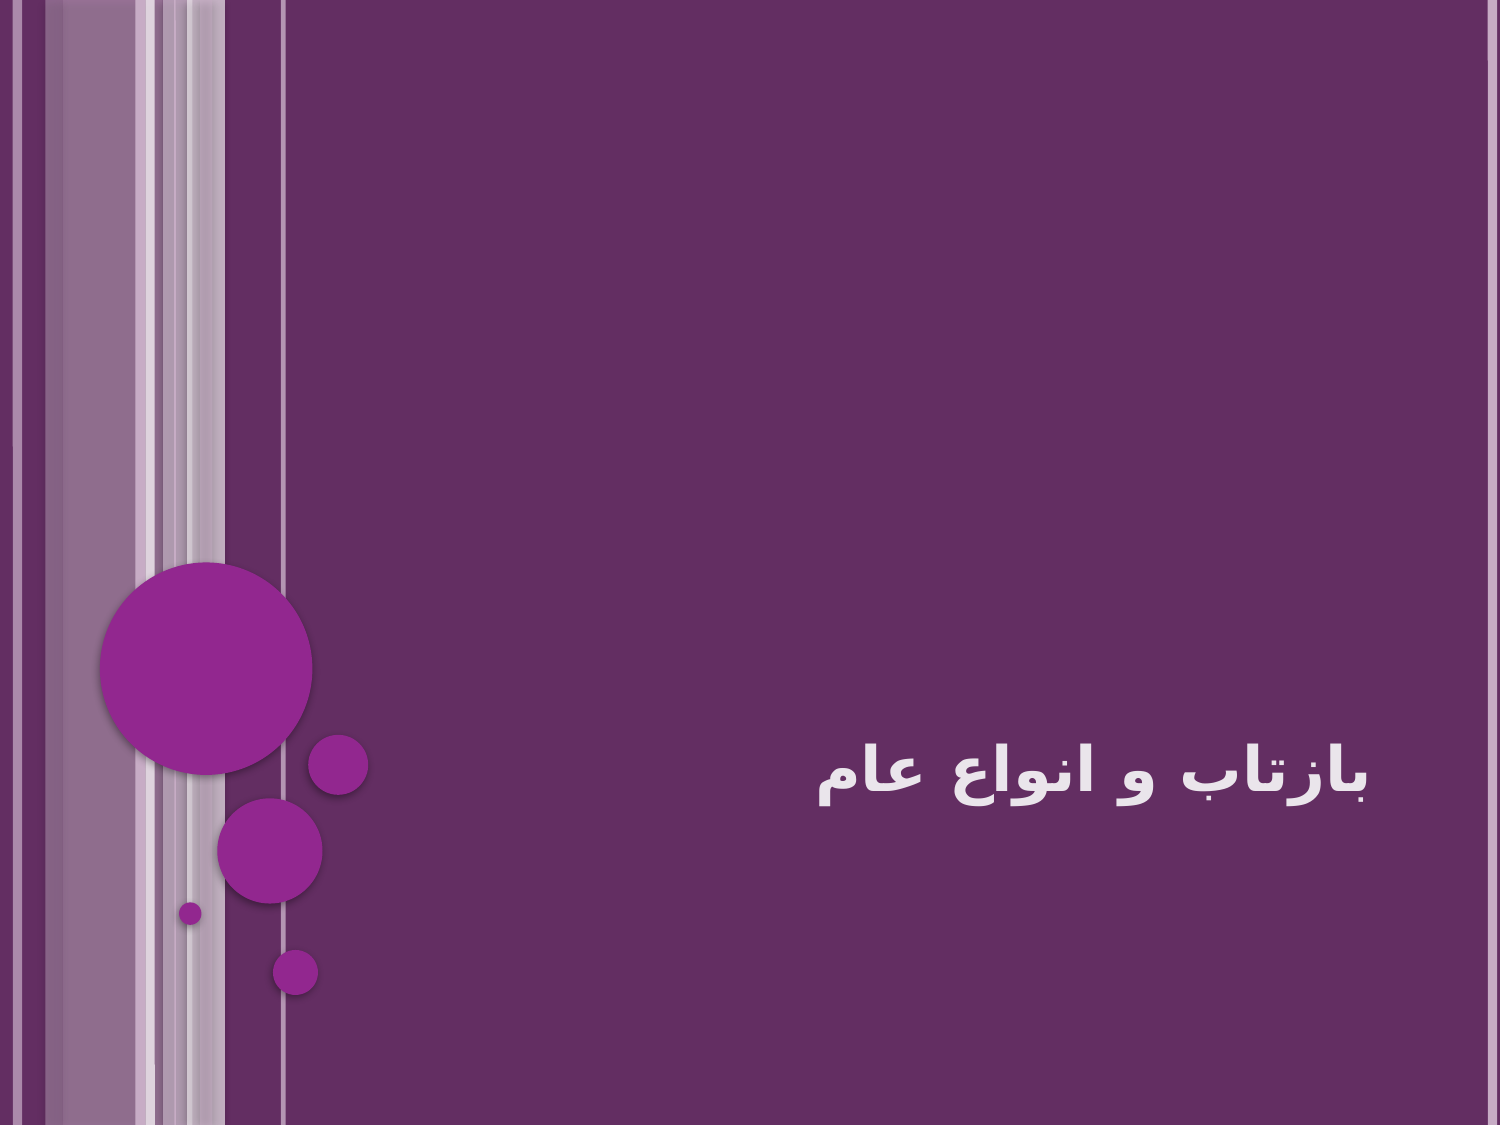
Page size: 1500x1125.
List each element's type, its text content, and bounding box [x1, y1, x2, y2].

title بازتاب و انواع عام [375, 474, 1388, 812]
